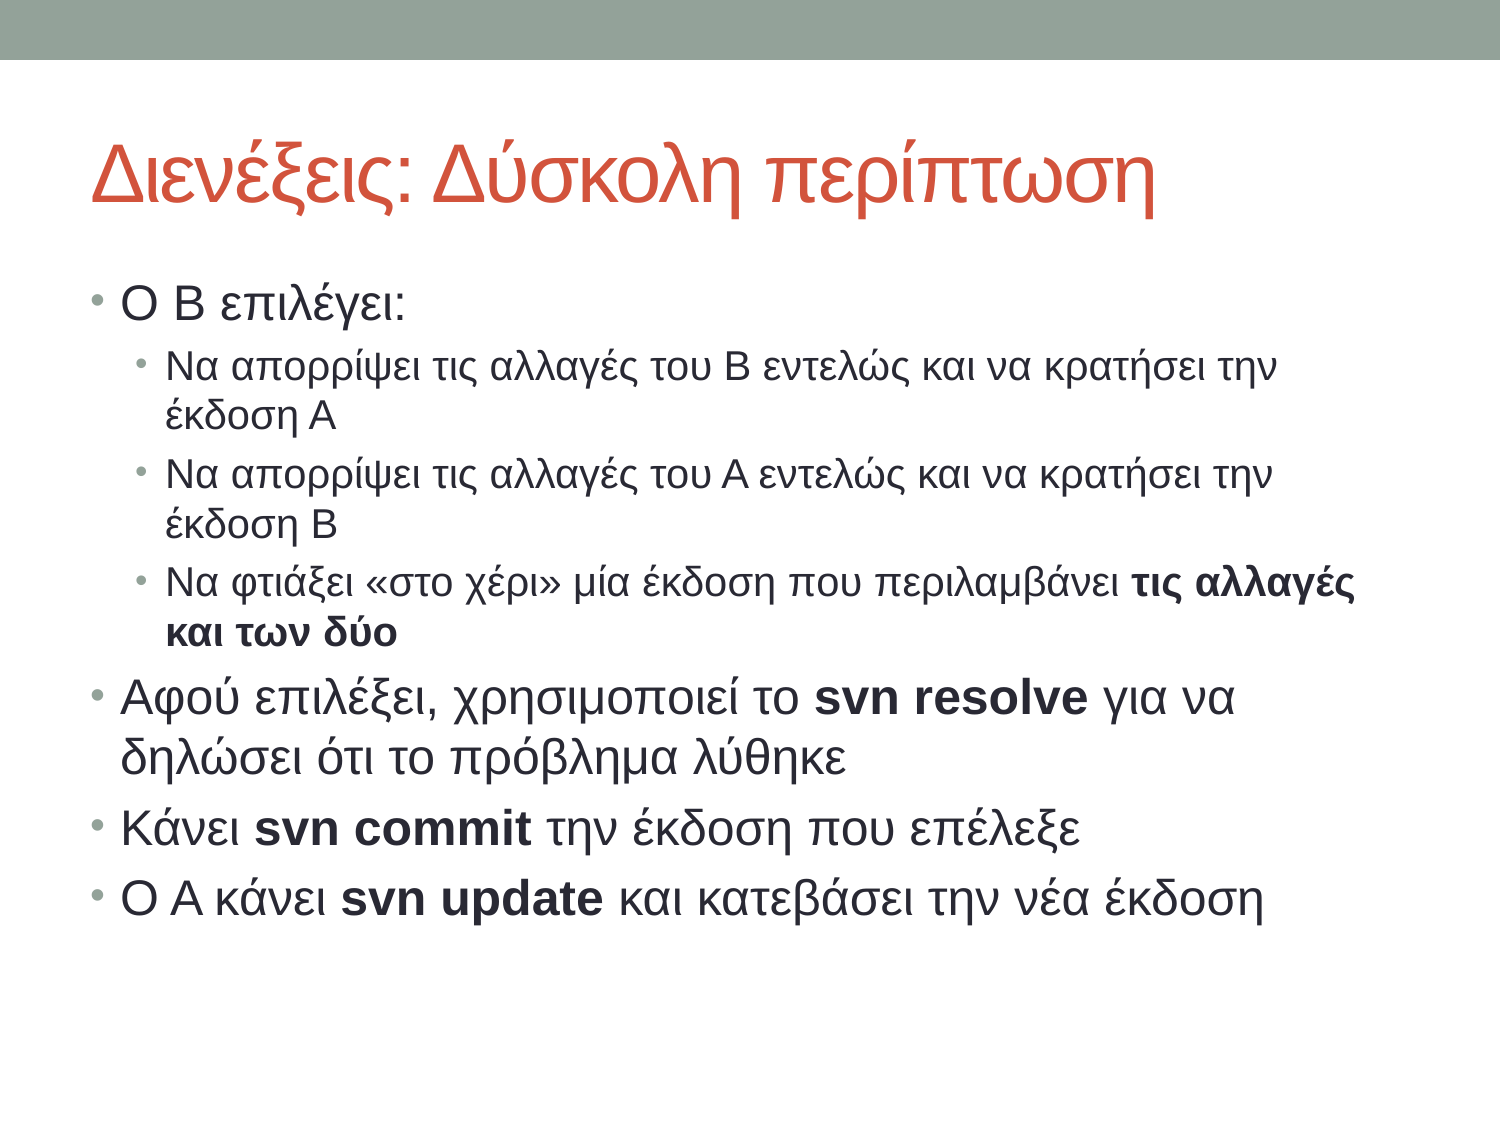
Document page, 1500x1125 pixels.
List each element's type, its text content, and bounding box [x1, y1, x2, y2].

title Διενέξεις: Δύσκολη περίπτωση [75, 87, 1425, 250]
list Ο Β επιλέγει: Να απορρίψει τις αλλαγές του Β εντελώς και να κρατήσει την έκδοση Α Να απορρίψει τις αλλαγές του Α εντελώς και να κρατήσει την έκδοση Β Να φτιάξει «στο χέρι» μία έκδοση που περιλαμβάνει τις αλλαγές και των δύο Αφού επιλέξει, χρησιμοποιεί το svn resolve για να δηλώσει ότι το πρόβλημα λύθηκε Κάνει svn commit την έκδοση που επέλεξε Ο Α κάνει svn update και κατεβάσει την νέα έκδοση [75, 262, 1425, 1063]
